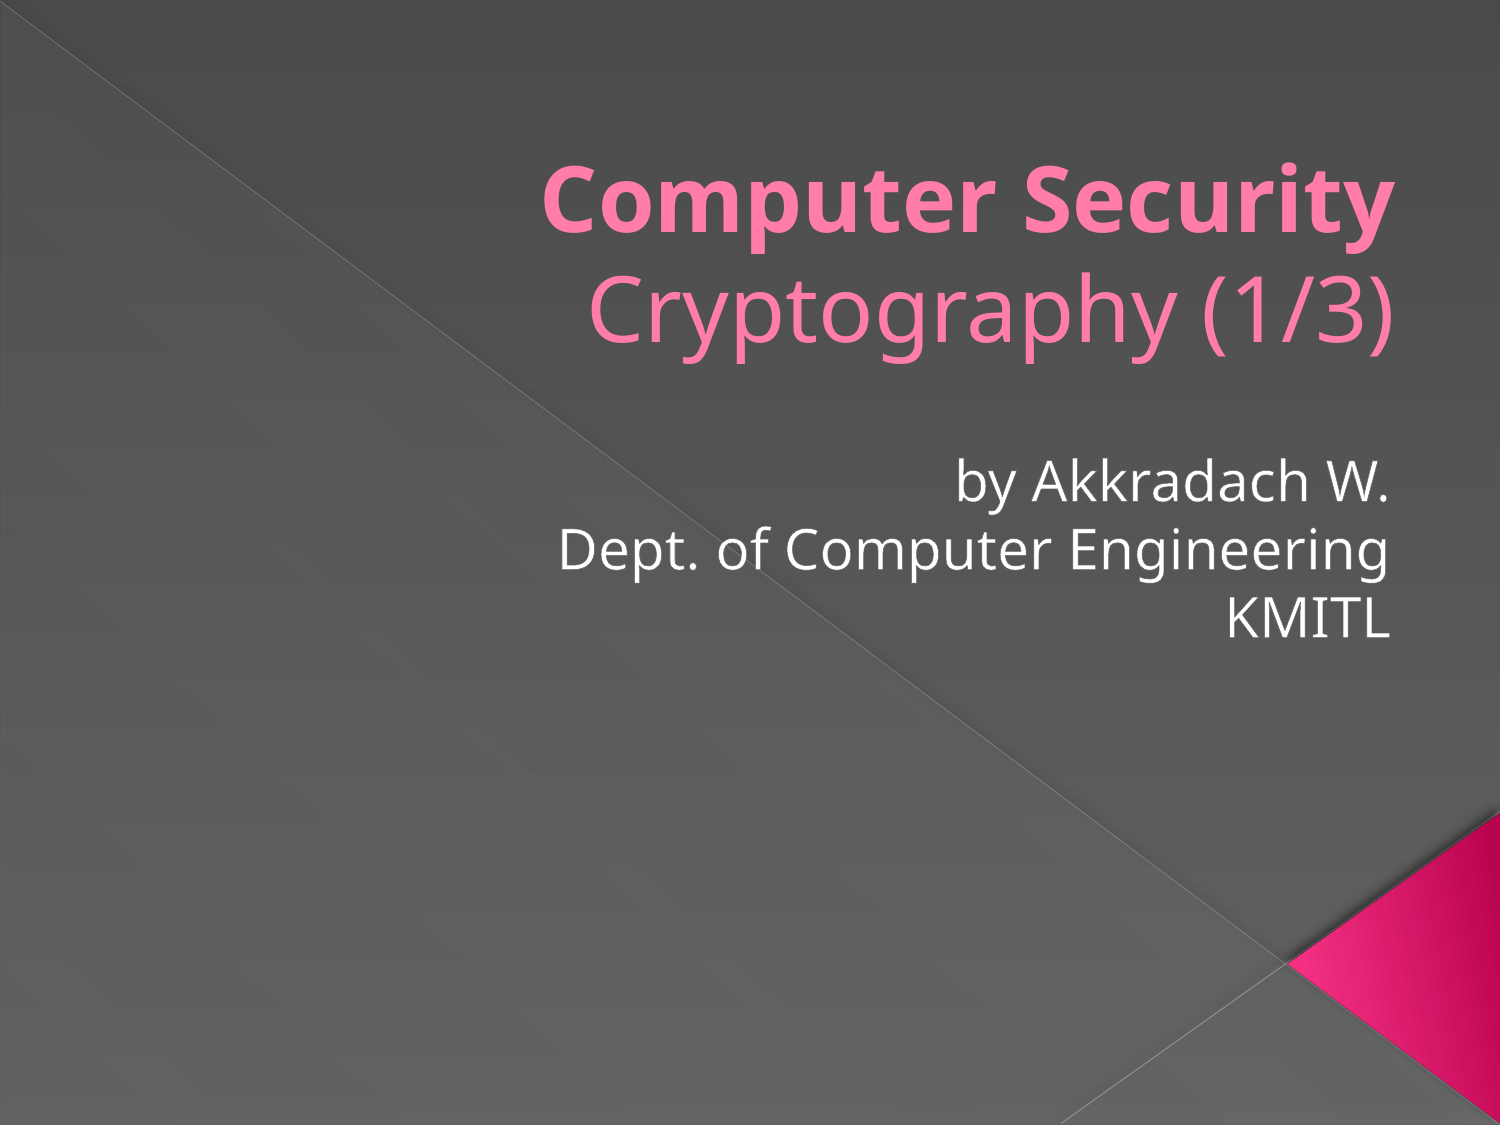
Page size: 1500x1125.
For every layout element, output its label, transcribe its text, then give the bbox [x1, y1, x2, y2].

subtitle by Akkradach W. Dept. of Computer Engineering KMITL [88, 369, 1412, 657]
title Computer Security Cryptography (1/3) [88, 127, 1412, 369]
